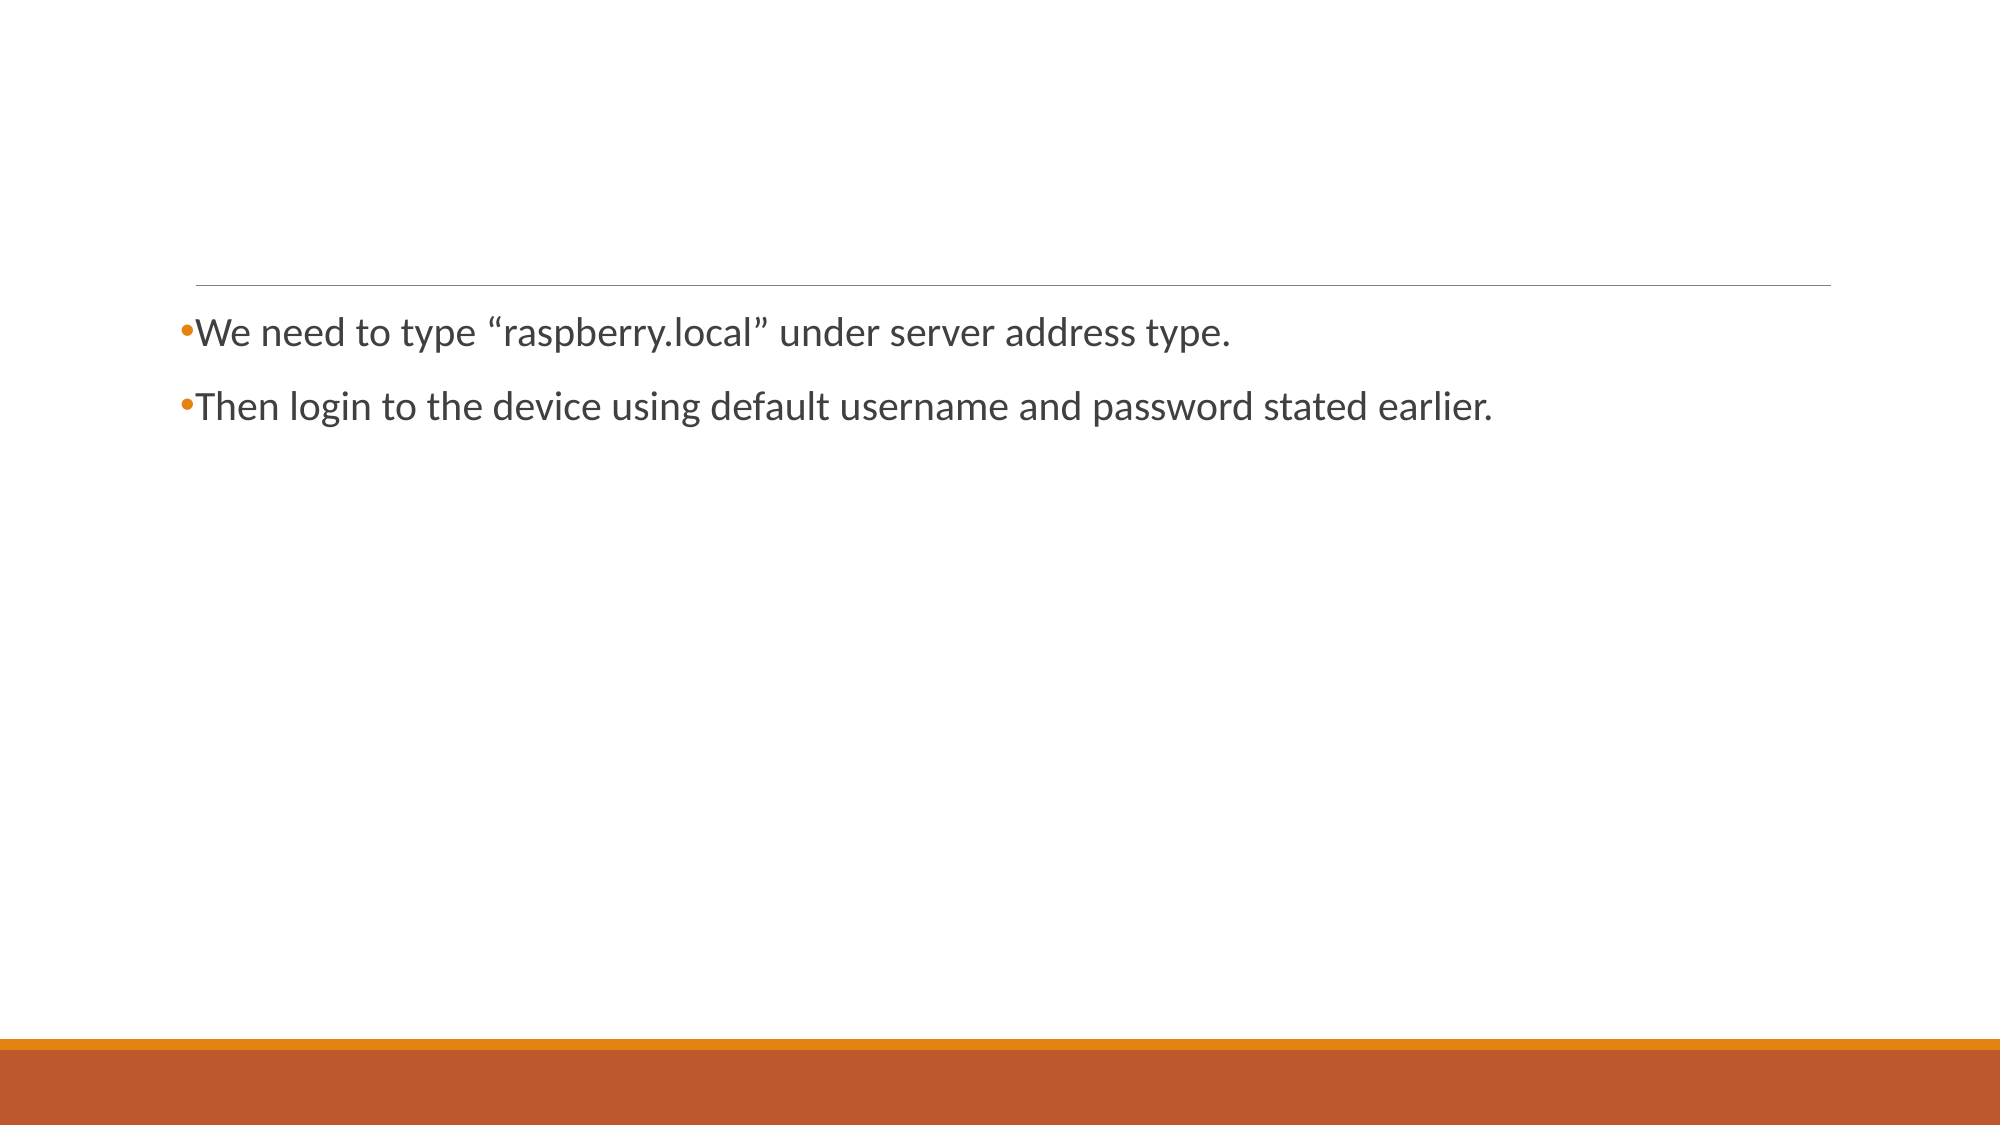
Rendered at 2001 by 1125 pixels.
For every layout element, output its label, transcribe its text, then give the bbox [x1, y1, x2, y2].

list We need to type “raspberry.local” under server address type. Then login to the device using default username and password stated earlier. [180, 302, 1830, 963]
